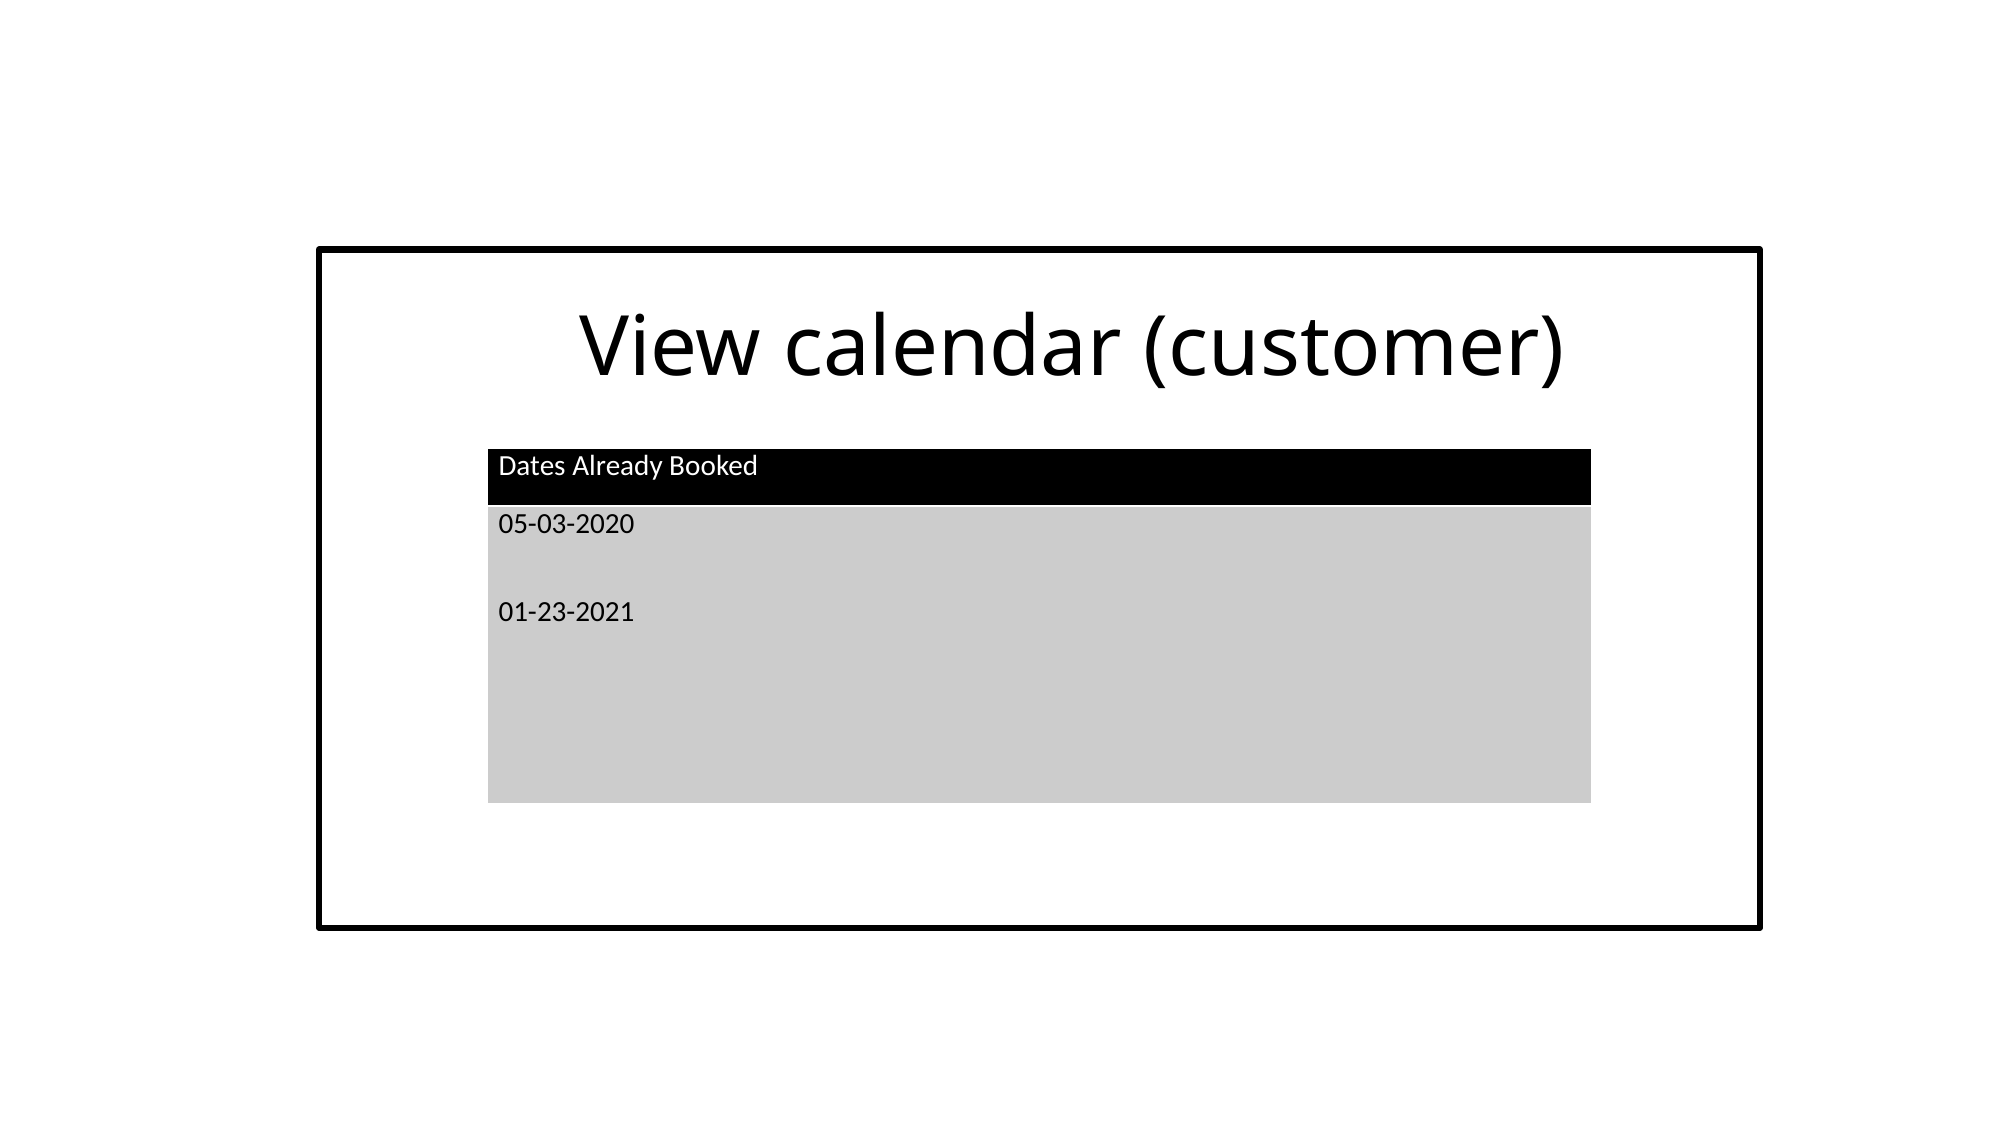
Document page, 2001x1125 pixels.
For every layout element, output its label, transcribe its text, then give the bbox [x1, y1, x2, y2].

table_header Dates Already Booked [488, 449, 1591, 505]
text_box [319, 249, 1760, 928]
text_box View calendar (customer) [564, 284, 1581, 399]
table_cell 05-03-2020 01-23-2021 [488, 507, 1591, 803]
